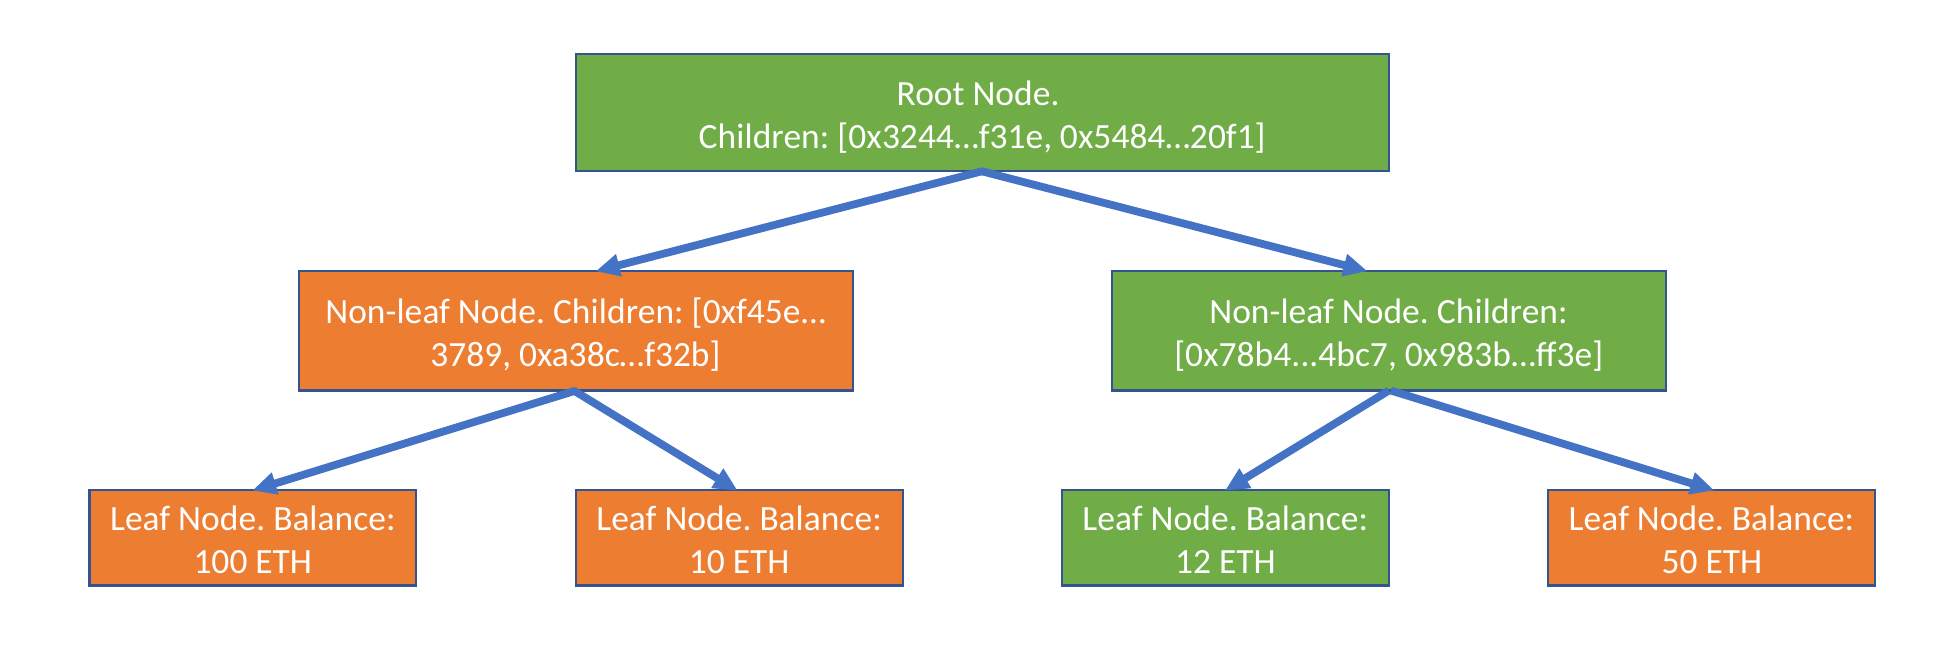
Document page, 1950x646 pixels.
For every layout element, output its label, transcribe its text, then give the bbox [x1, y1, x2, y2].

text_box Leaf Node. Balance: 12 ETH [1061, 489, 1390, 587]
text_box Non-leaf Node. Children: [0xf45e…3789, 0xa38c…f32b] [298, 270, 854, 392]
text_box Leaf Node. Balance: 50 ETH [1547, 489, 1876, 587]
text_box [252, 390, 573, 491]
text_box Leaf Node. Balance: 10 ETH [575, 489, 904, 587]
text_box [981, 171, 1367, 272]
text_box Leaf Node. Balance: 100 ETH [88, 489, 417, 587]
text_box Non-leaf Node. Children: [0x78b4...4bc7, 0x983b…ff3e] [1111, 270, 1667, 392]
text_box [1225, 390, 1389, 491]
text_box Root Node. Children: [0x3244…f31e, 0x5484…20f1] [575, 53, 1390, 172]
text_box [573, 390, 738, 491]
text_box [596, 171, 981, 272]
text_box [1390, 390, 1714, 491]
